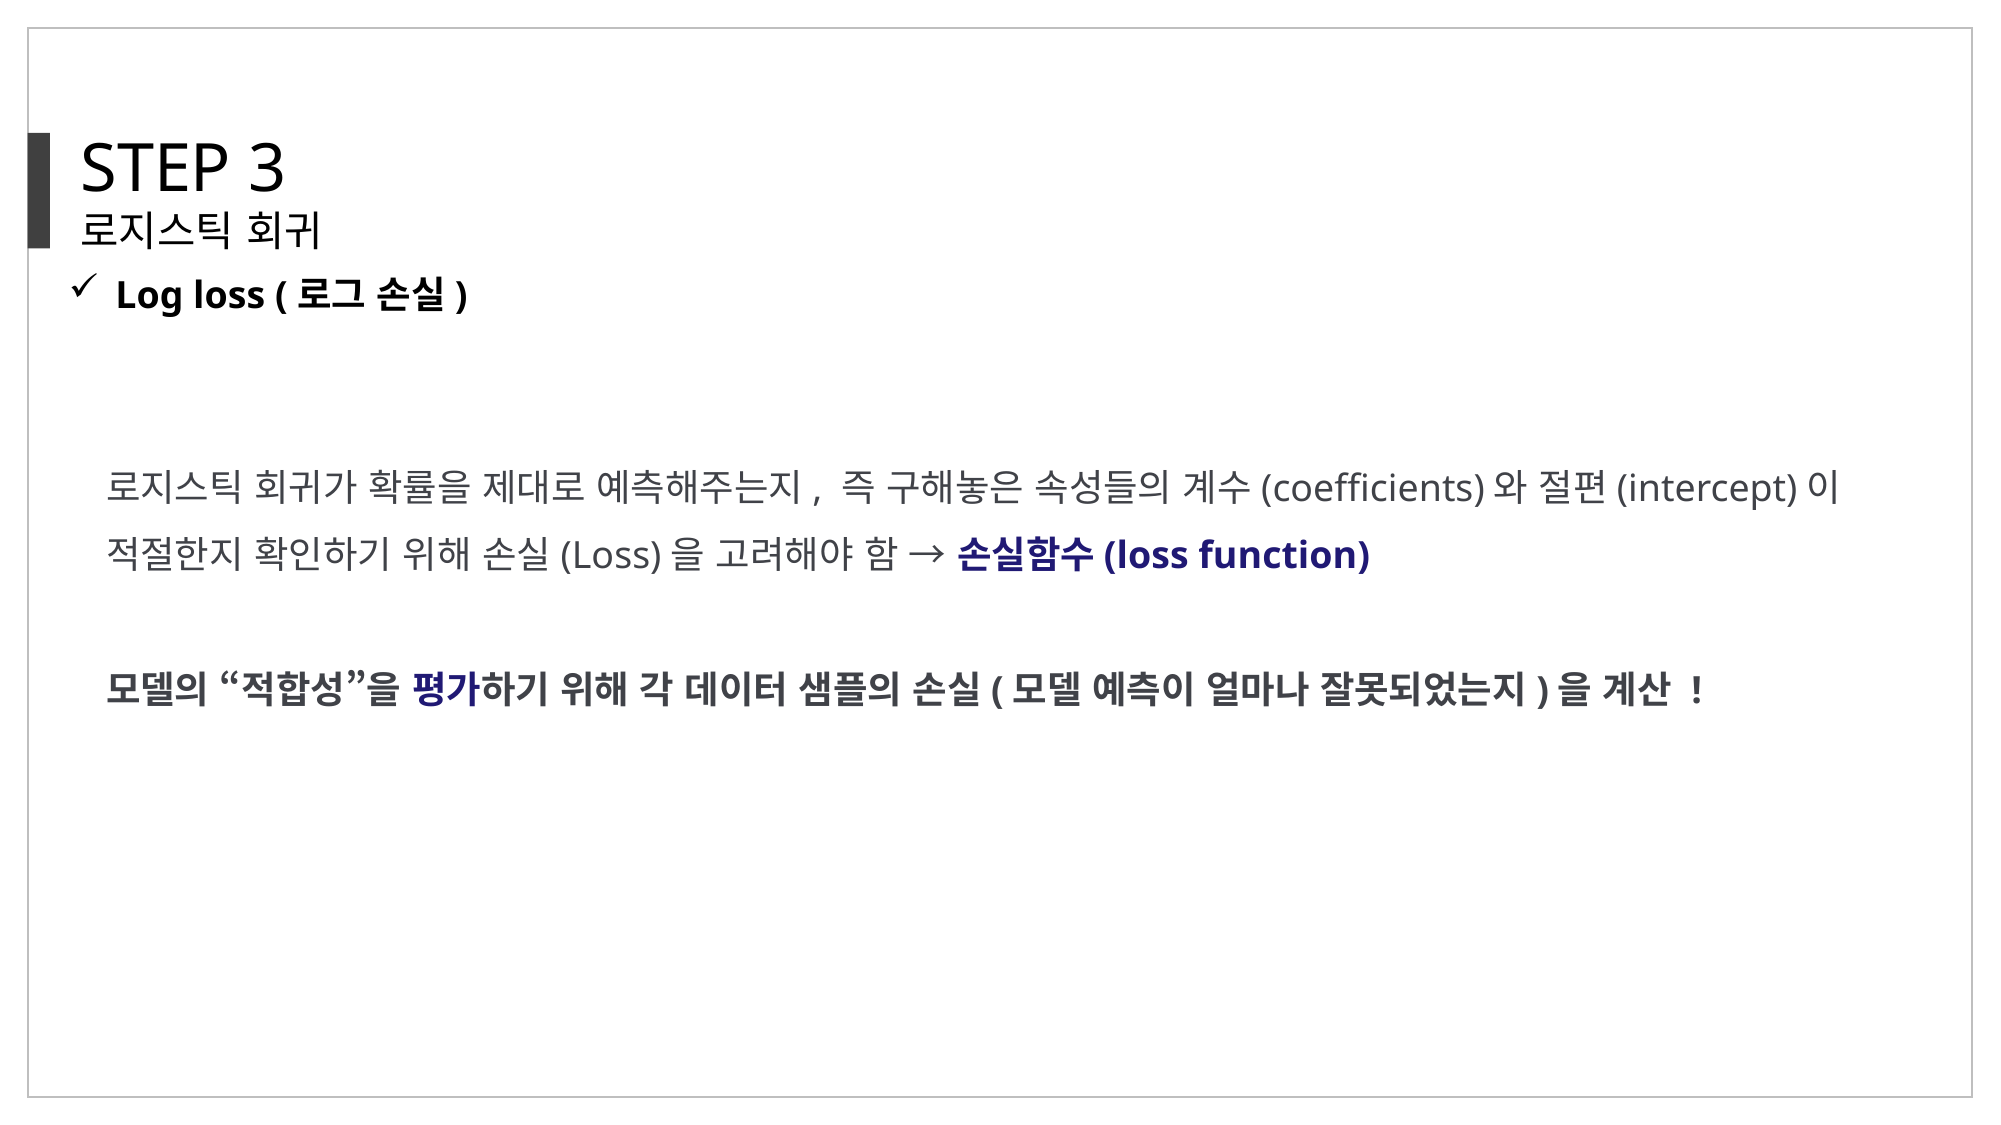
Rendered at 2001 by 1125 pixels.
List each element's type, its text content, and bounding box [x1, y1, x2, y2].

text_box [27, 27, 1973, 1098]
text_box STEP 3 로지스틱 회귀 [65, 117, 863, 263]
text_box [27, 132, 51, 249]
text_box 로지스틱 회귀가 확률을 제대로 예측해주는지, 즉 구해놓은 속성들의 계수(coefficients)와 절편(intercept)이 적절한지 확인하기 위해 손실(Loss)을 고려해야 함 → 손실함수(loss function) 모델의 “적합성”을 평가하기 위해 각 데이터 샘플의 손실(모델 예측이 얼마나 잘못되었는지)을 계산 ! [91, 433, 1935, 719]
text_box Log loss (로그 손실) [53, 263, 483, 324]
